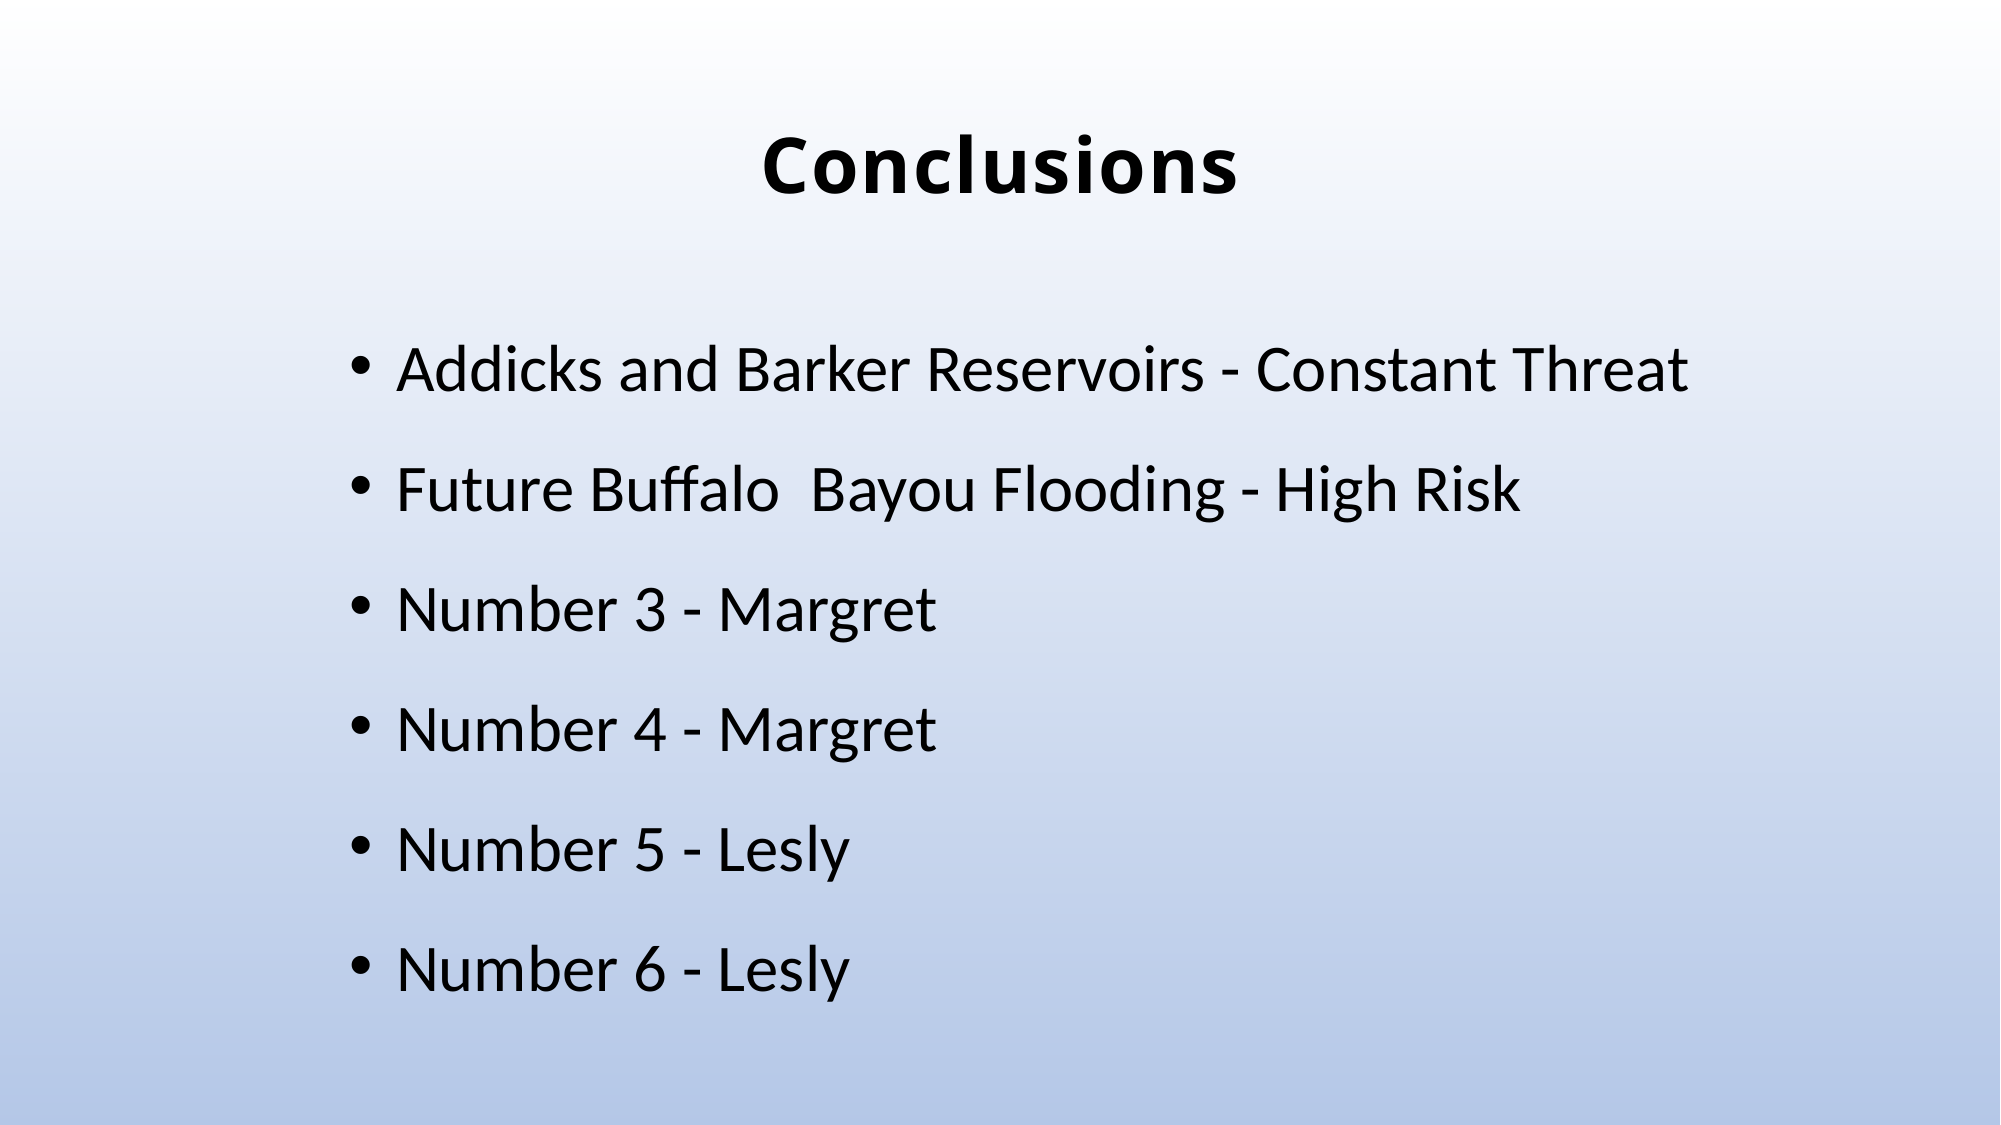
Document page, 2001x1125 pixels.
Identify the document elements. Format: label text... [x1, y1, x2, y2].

text_box Addicks and Barker Reservoirs - Constant Threat Future Buffalo Bayou Flooding - High Risk Number 3 - Margret Number 4 - Margret Number 5 - Lesly Number 6 - Lesly [334, 277, 1744, 1012]
title Conclusions [137, 59, 1863, 278]
